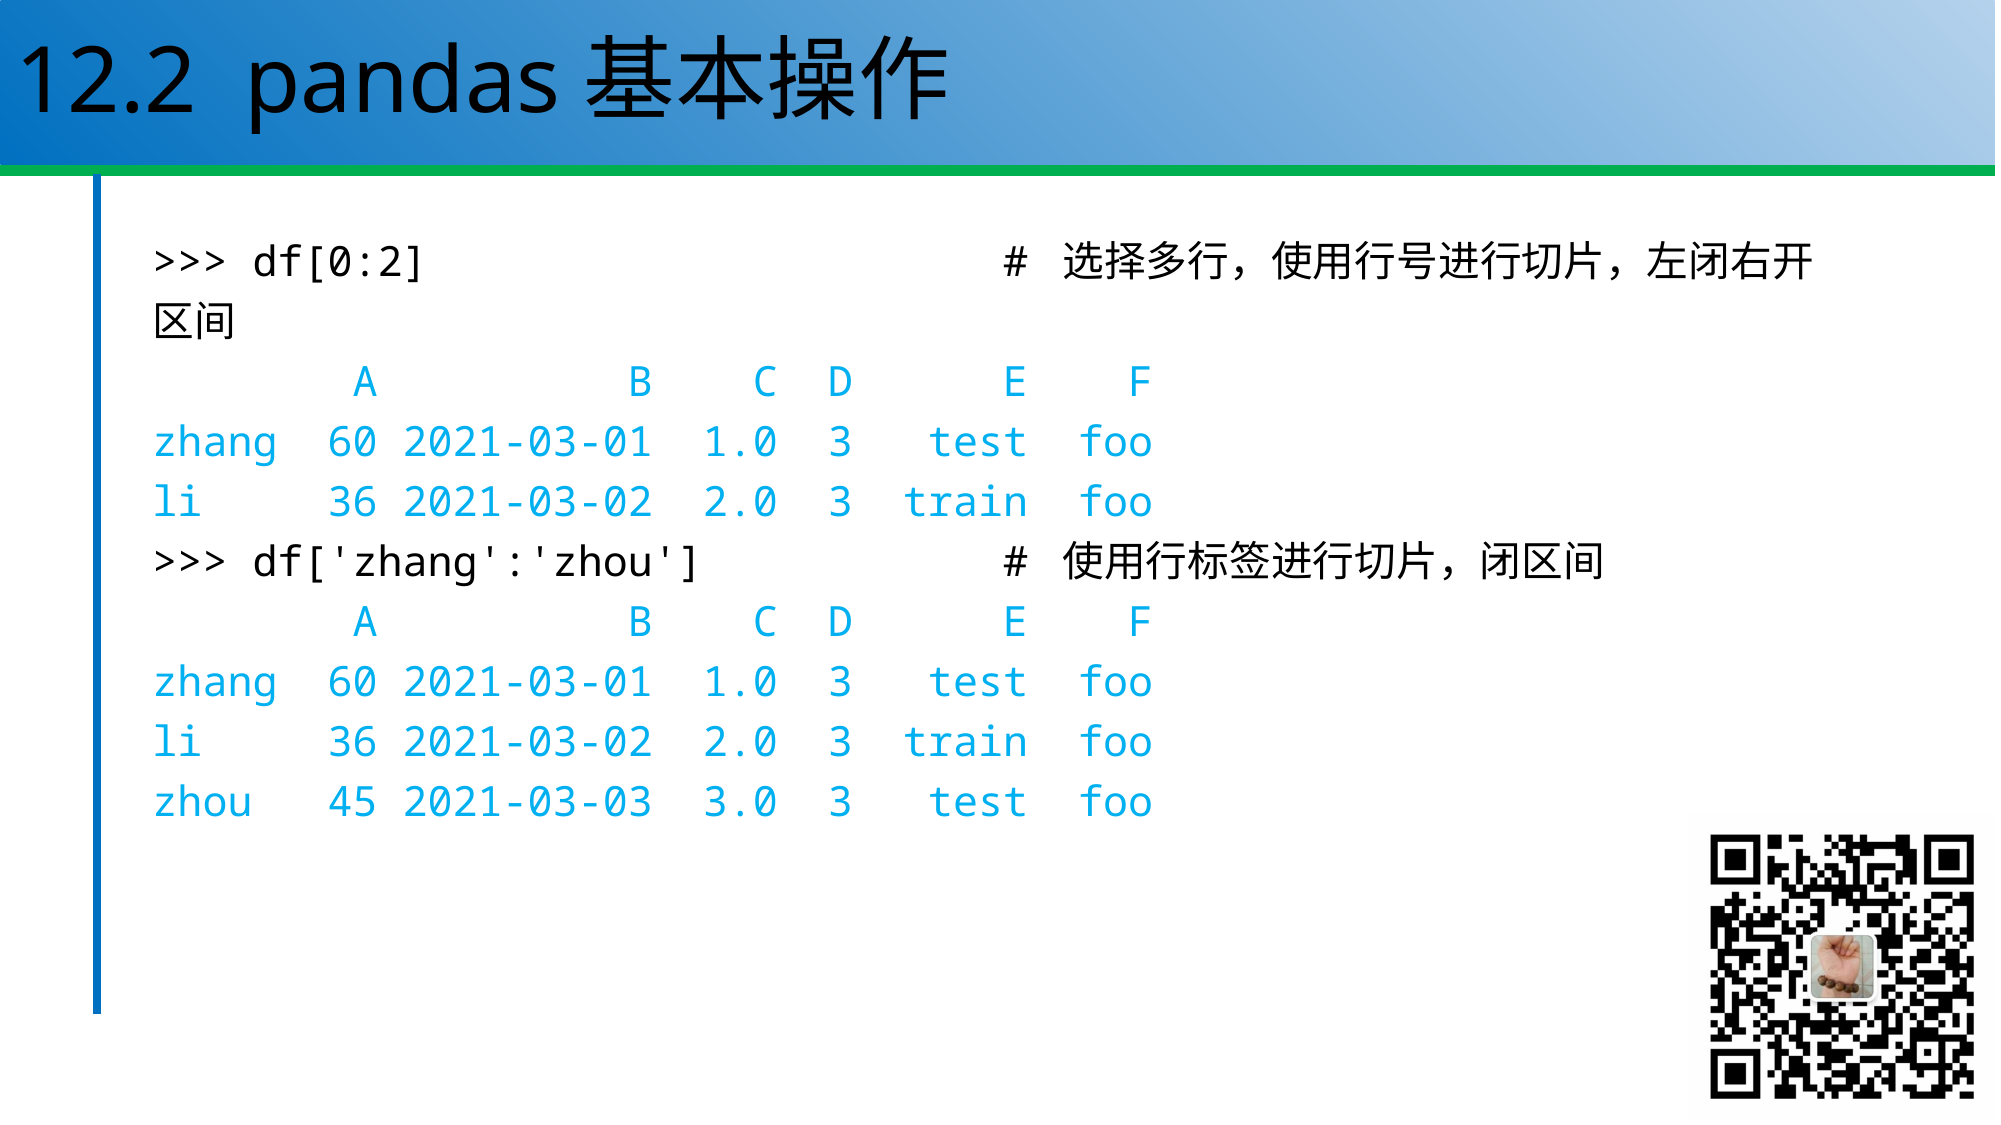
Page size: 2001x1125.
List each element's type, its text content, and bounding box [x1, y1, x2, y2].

title 12.2 pandas基本操作 [0, 0, 1995, 165]
slide_number [1412, 1042, 1863, 1103]
picture [1689, 813, 1995, 1120]
list >>> df[0:2] # 选择多行，使用行号进行切片，左闭右开区间 A B C D E F zhang 60 2021-03-01 1.0 3 test foo li 36 2021-03-02 2.0 3 train foo >>> df['zhang':'zhou'] # 使用行标签进行切片，闭区间 A B C D E F zhang 60 2021-03-01 1.0 3 test foo li 36 2021-03-02 2.0 3 train foo zhou 45 2021-03-03 3.0 3 test foo [137, 216, 1863, 1043]
